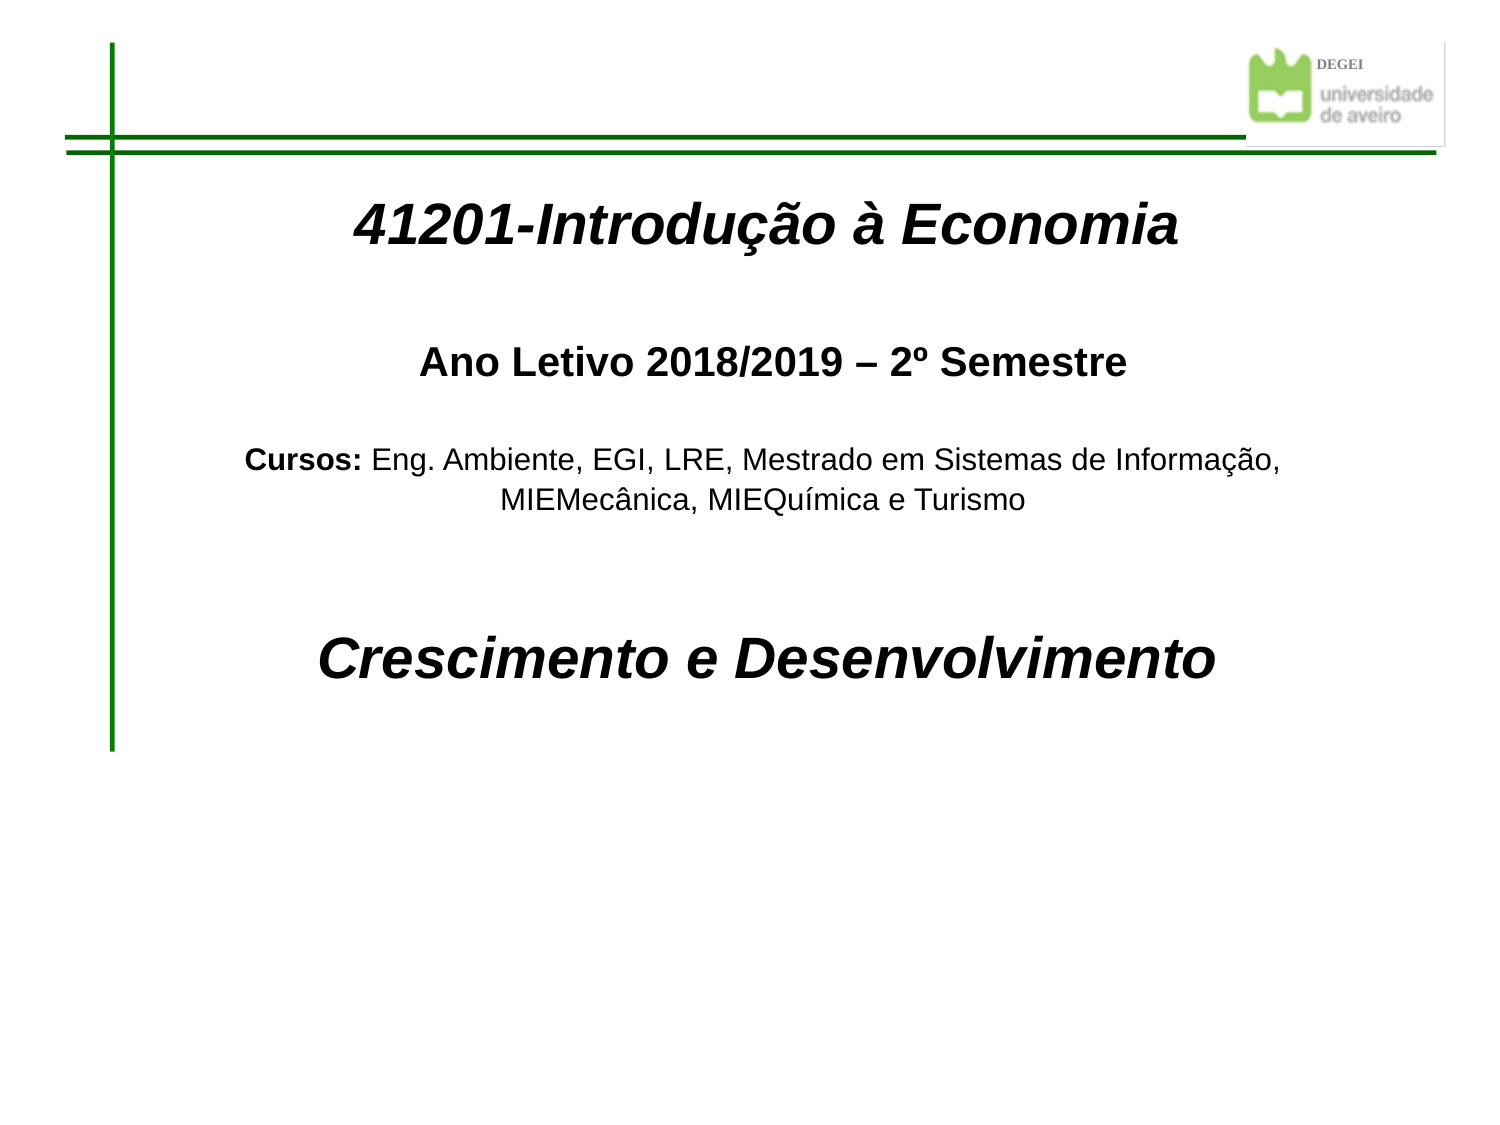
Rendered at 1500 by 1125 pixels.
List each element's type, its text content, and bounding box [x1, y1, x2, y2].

list 41201-Introdução à Economia Ano Letivo 2018/2019 – 2º Semestre Cursos: Eng. Ambiente, EGI, LRE, Mestrado em Sistemas de Informação, MIEMecânica, MIEQuímica e Turismo Crescimento e Desenvolvimento [147, 160, 1388, 1006]
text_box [1245, 42, 1448, 150]
